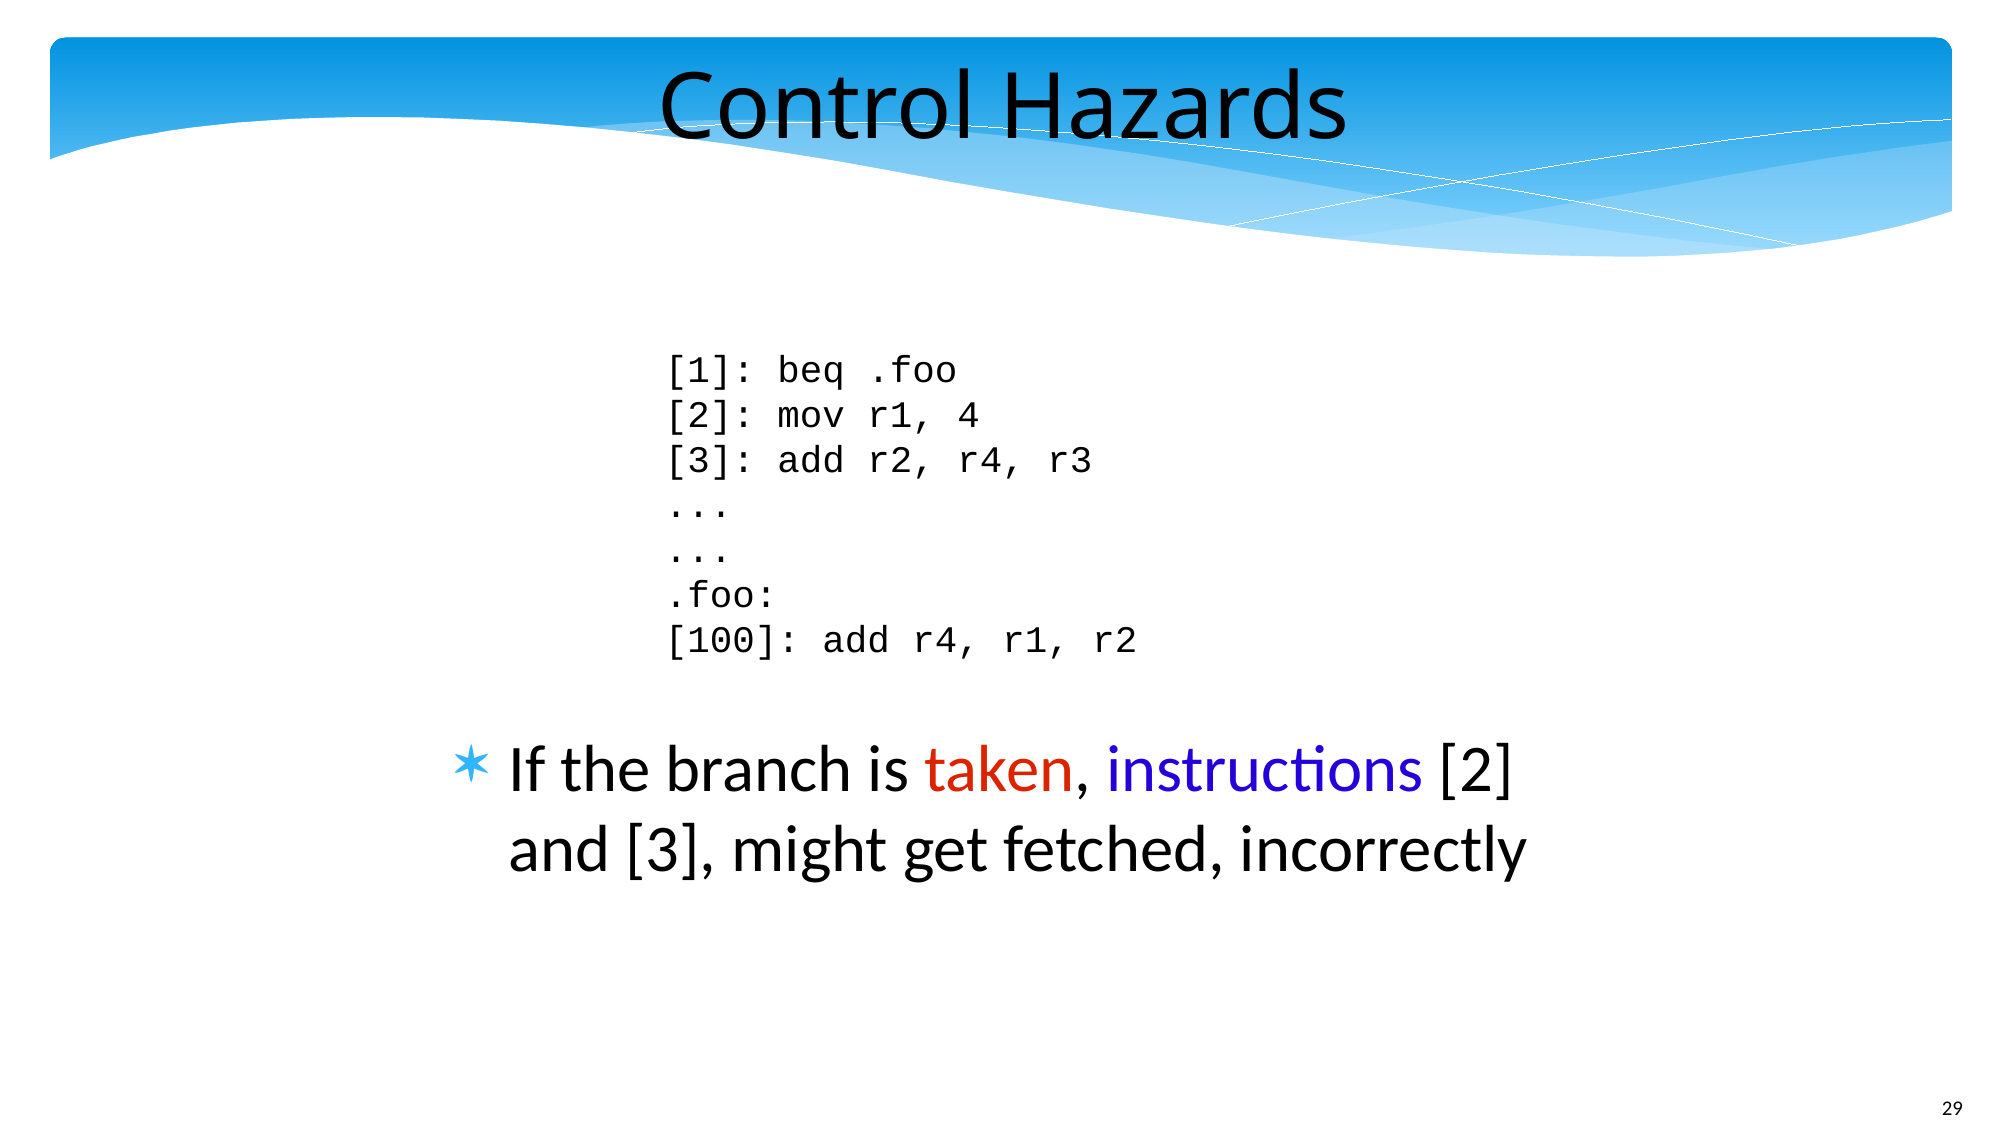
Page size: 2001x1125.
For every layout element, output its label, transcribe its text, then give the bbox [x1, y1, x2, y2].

title Control Hazards [395, 24, 1613, 179]
text_box [1]: beq .foo [2]: mov r1, 4 [3]: add r2, r4, r3 ... ... .foo: [100]: add r4, r1, r2 [649, 337, 1413, 668]
list If the branch is taken, instructions [2] and [3], might get fetched, incorrectly [437, 725, 1580, 998]
